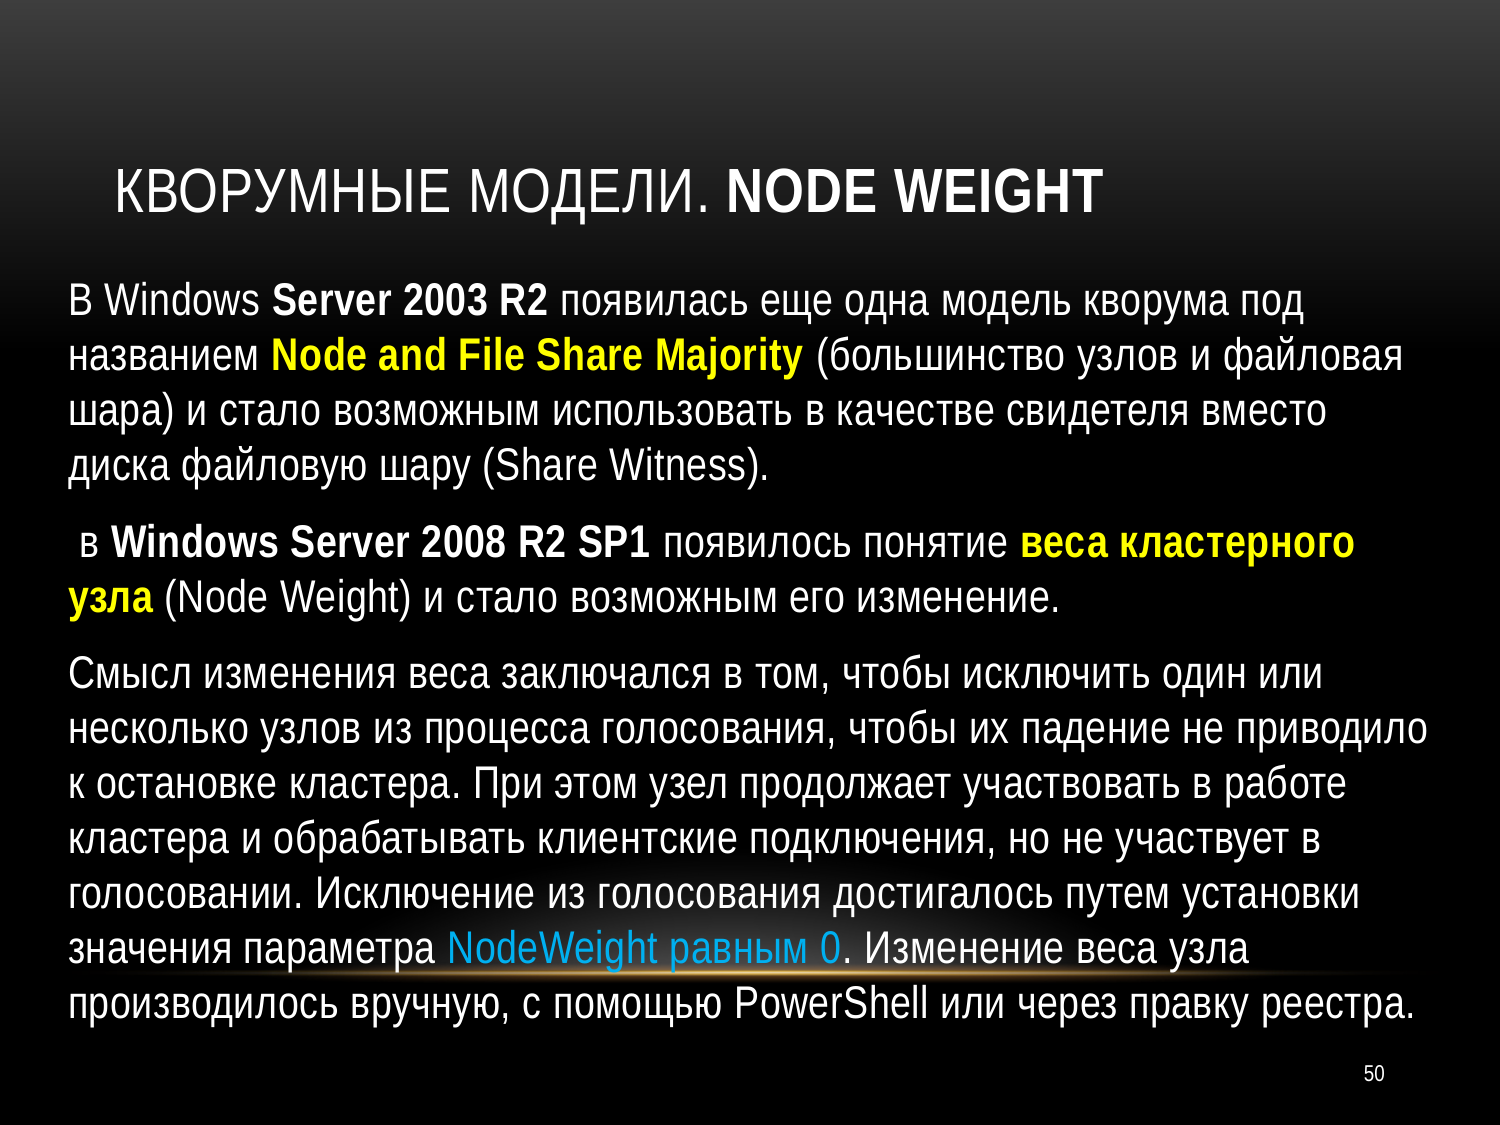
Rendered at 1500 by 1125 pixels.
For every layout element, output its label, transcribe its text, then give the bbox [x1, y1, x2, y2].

list В Windows Server 2003 R2 появилась еще одна модель кворума под названием Node and File Share Majority (большинство узлов и файловая шара) и стало возможным использовать в качестве свидетеля вместо диска файловую шару (Share Witness). в Windows Server 2008 R2 SP1 появилось понятие веса кластерного узла (Node Weight) и стало возможным его изменение. Смысл изменения веса заключался в том, чтобы исключить один или несколько узлов из процесса голосования, чтобы их падение не приводило к остановке кластера. При этом узел продолжает участвовать в работе кластера и обрабатывать клиентские подключения, но не участвует в голосовании. Исключение из голосования достигалось путем установки значения параметра NodeWeight равным 0. Изменение веса узла производилось вручную, с помощью PowerShell или через правку реестра. [53, 262, 1459, 1047]
picture [0, 0, 1500, 1125]
title кворумные модели. Node Weight [99, 45, 1400, 233]
slide_number 50 [1237, 1047, 1400, 1103]
